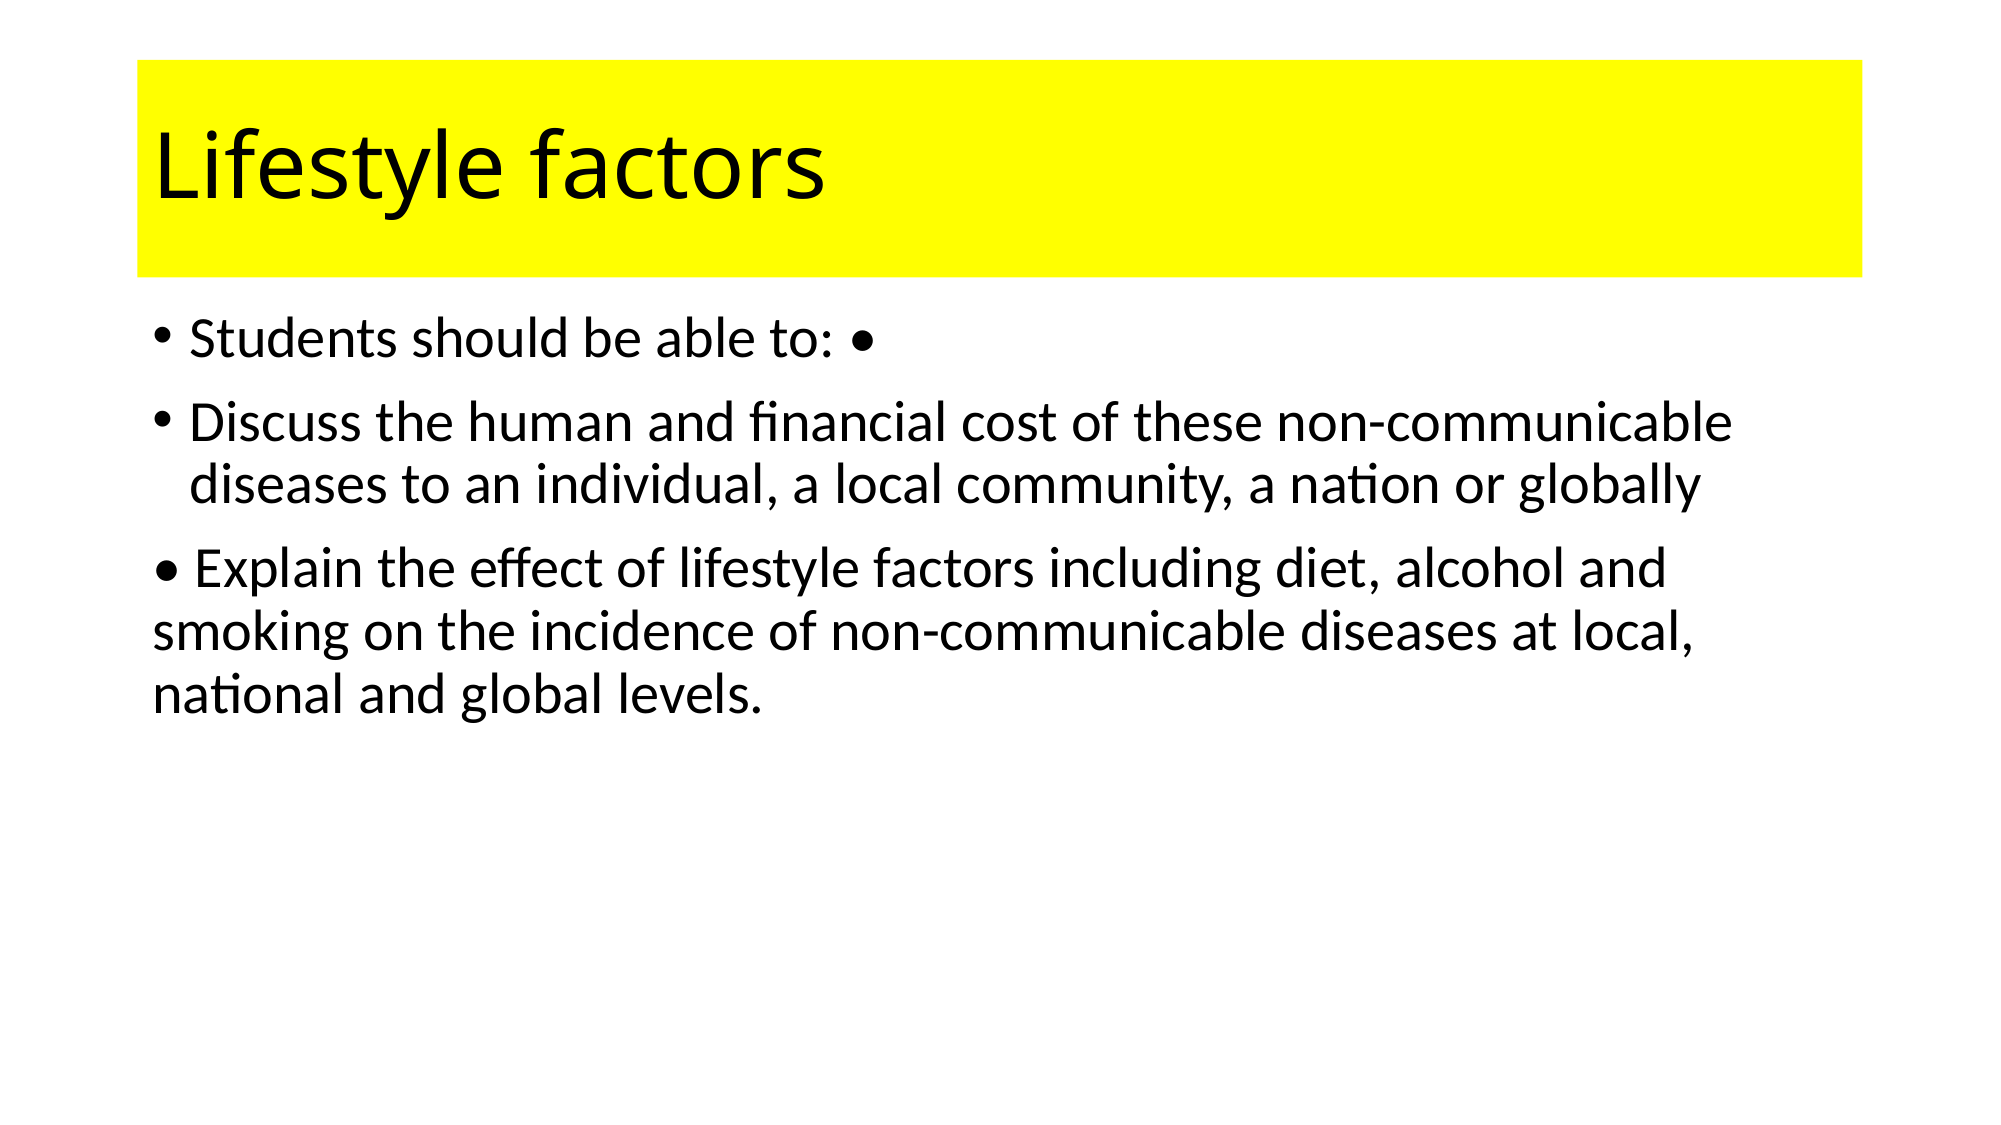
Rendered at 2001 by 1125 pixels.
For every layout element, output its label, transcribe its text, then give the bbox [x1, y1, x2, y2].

list Students should be able to: • Discuss the human and financial cost of these non-communicable diseases to an individual, a local community, a nation or globally • Explain the effect of lifestyle factors including diet, alcohol and smoking on the incidence of non-communicable diseases at local, national and global levels. [137, 299, 1863, 1014]
title Lifestyle factors [137, 59, 1863, 278]
